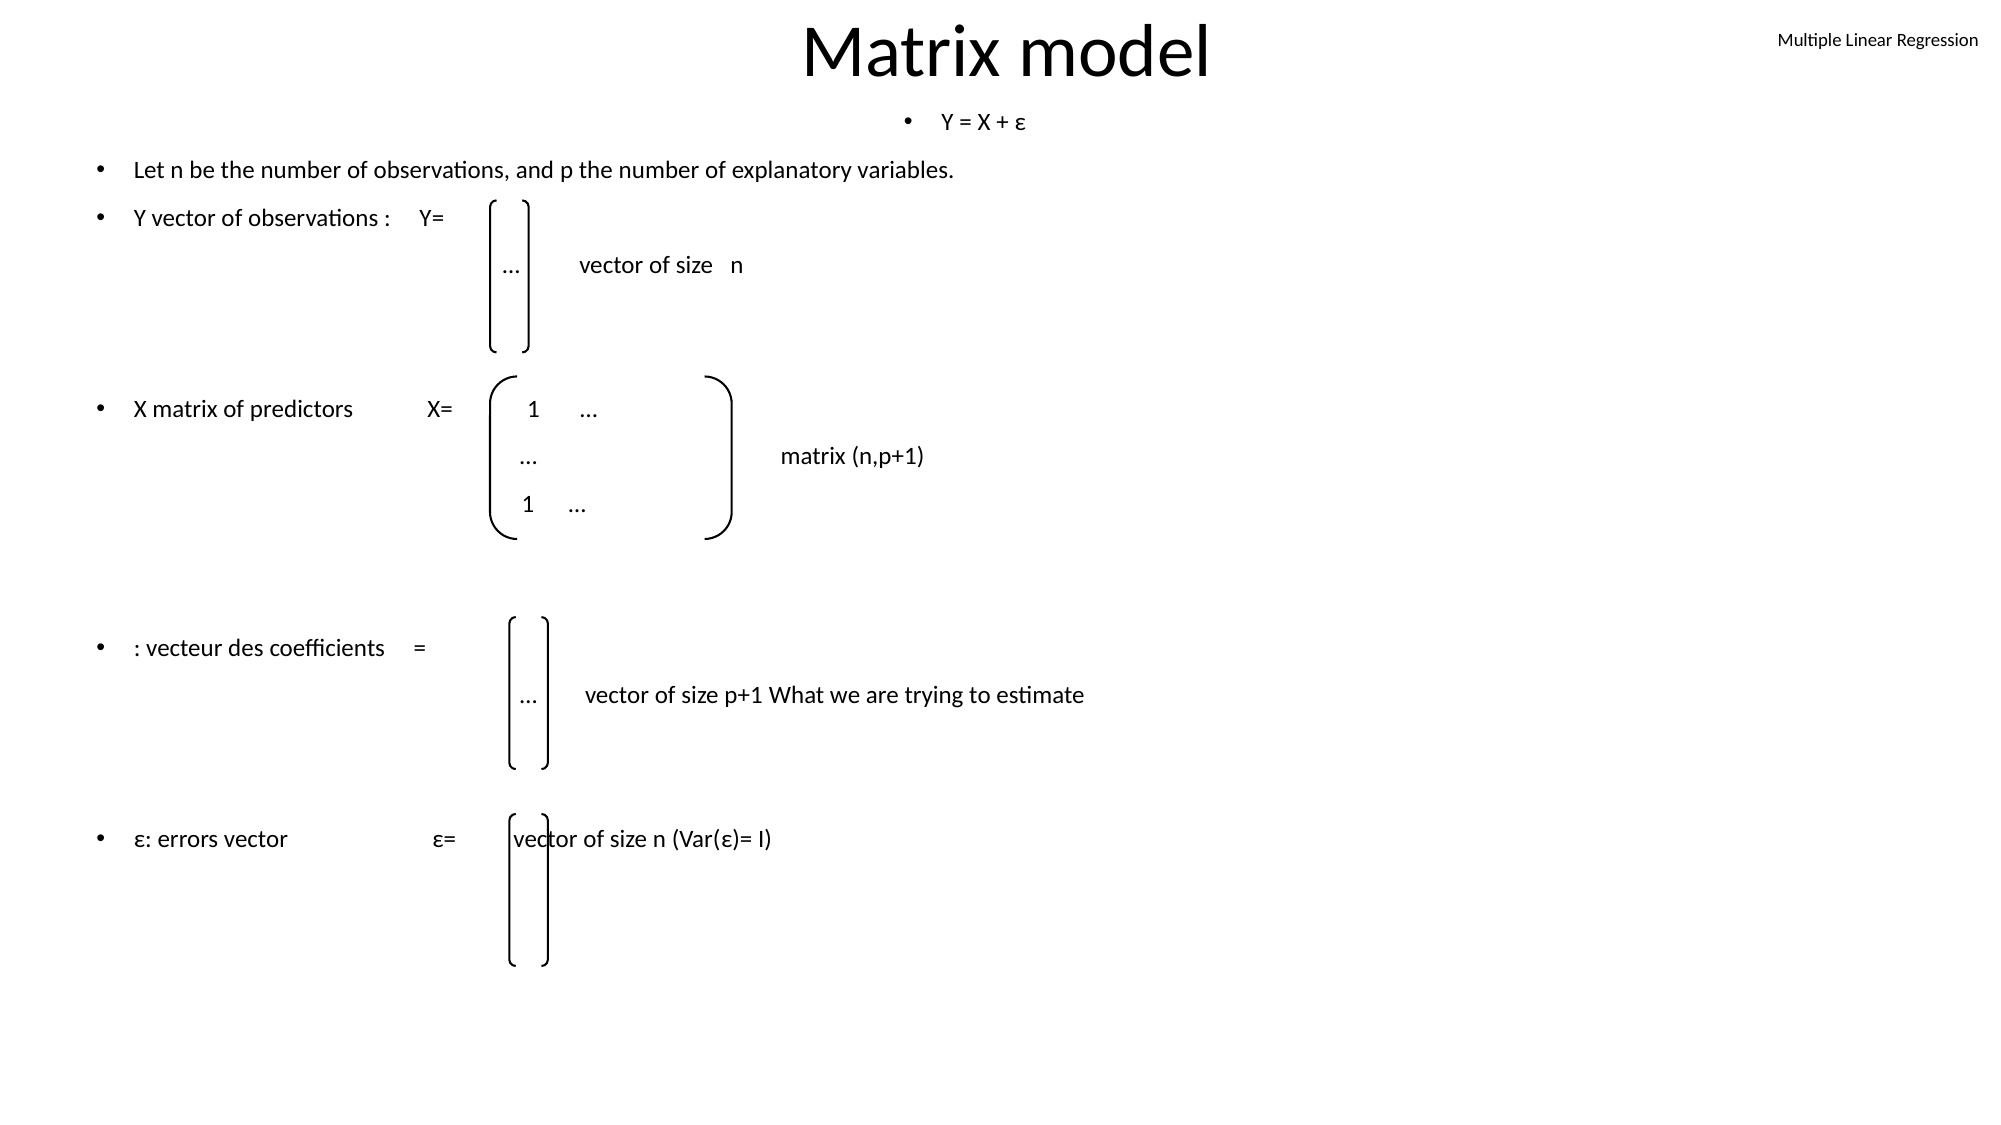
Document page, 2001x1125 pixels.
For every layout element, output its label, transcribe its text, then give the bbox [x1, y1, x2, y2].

text_box [488, 375, 733, 541]
title Matrix model [151, 2, 1756, 102]
text_box [489, 199, 530, 354]
text_box [508, 616, 549, 771]
text_box [508, 812, 549, 968]
text_box Multiple Linear Regression [1756, 0, 2000, 107]
